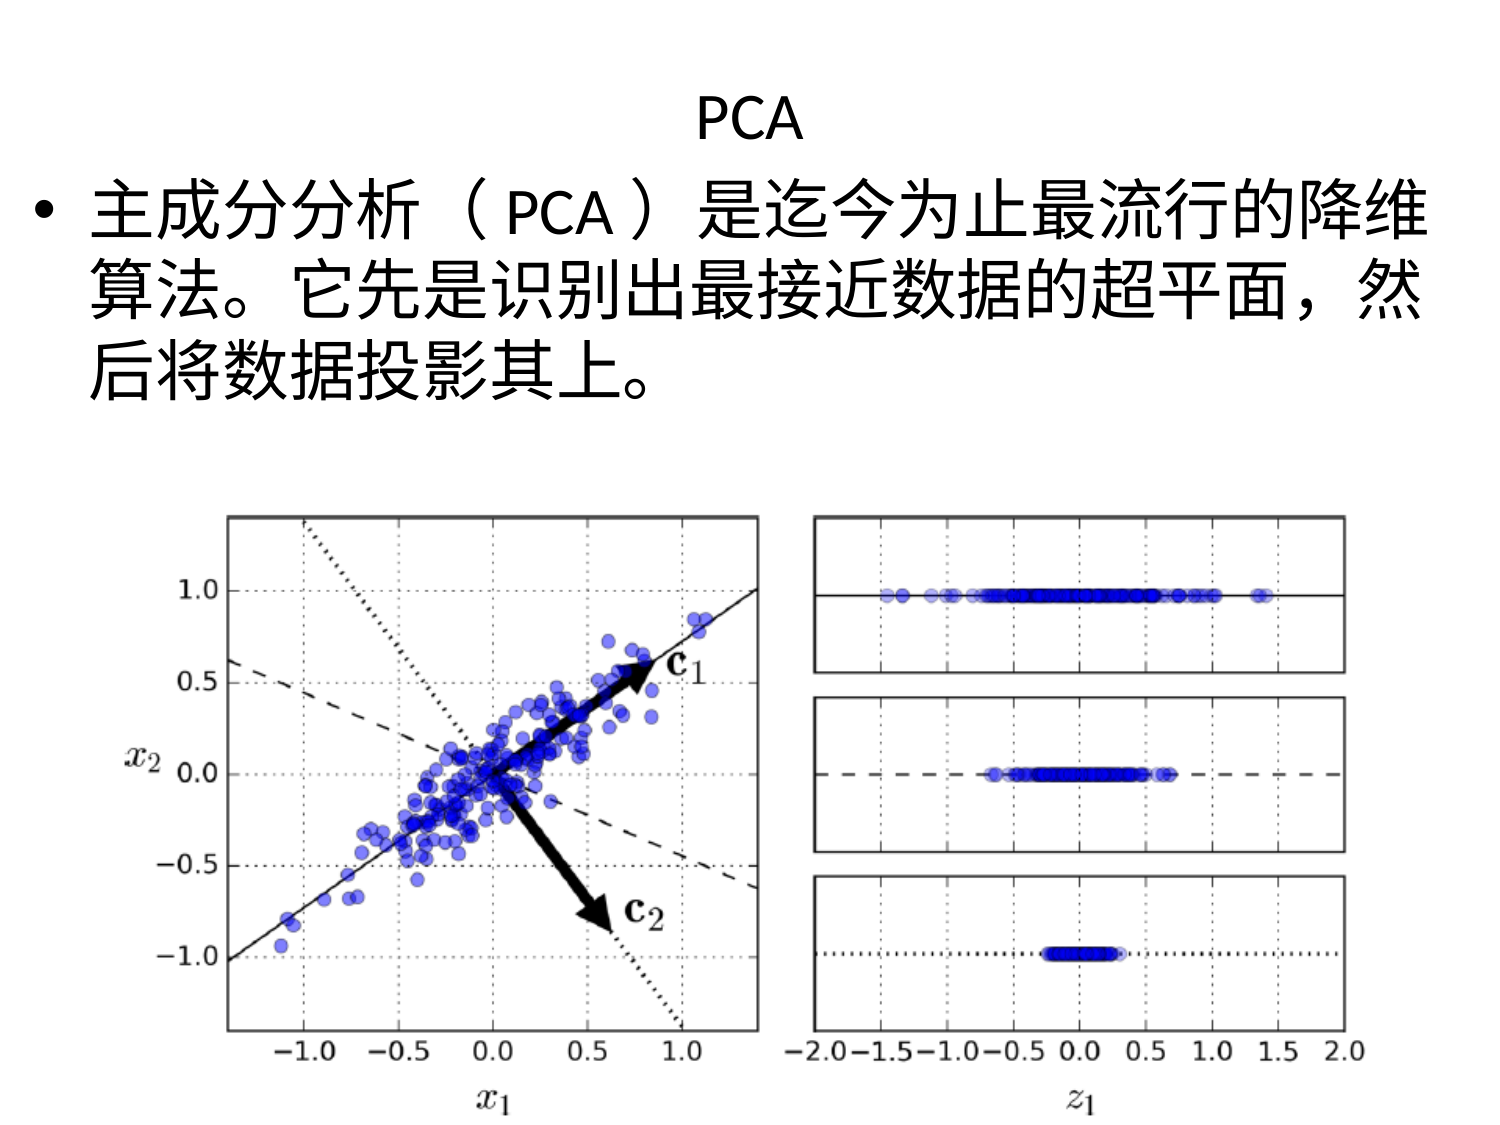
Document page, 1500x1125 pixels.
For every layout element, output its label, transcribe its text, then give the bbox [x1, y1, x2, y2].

picture [114, 505, 1384, 1125]
list 主成分分析（PCA）是迄今为止最流行的降维算法。它先是识别出最接近数据的超平面，然后将数据投影其上。 [17, 160, 1500, 1005]
title PCA [75, 19, 1425, 160]
